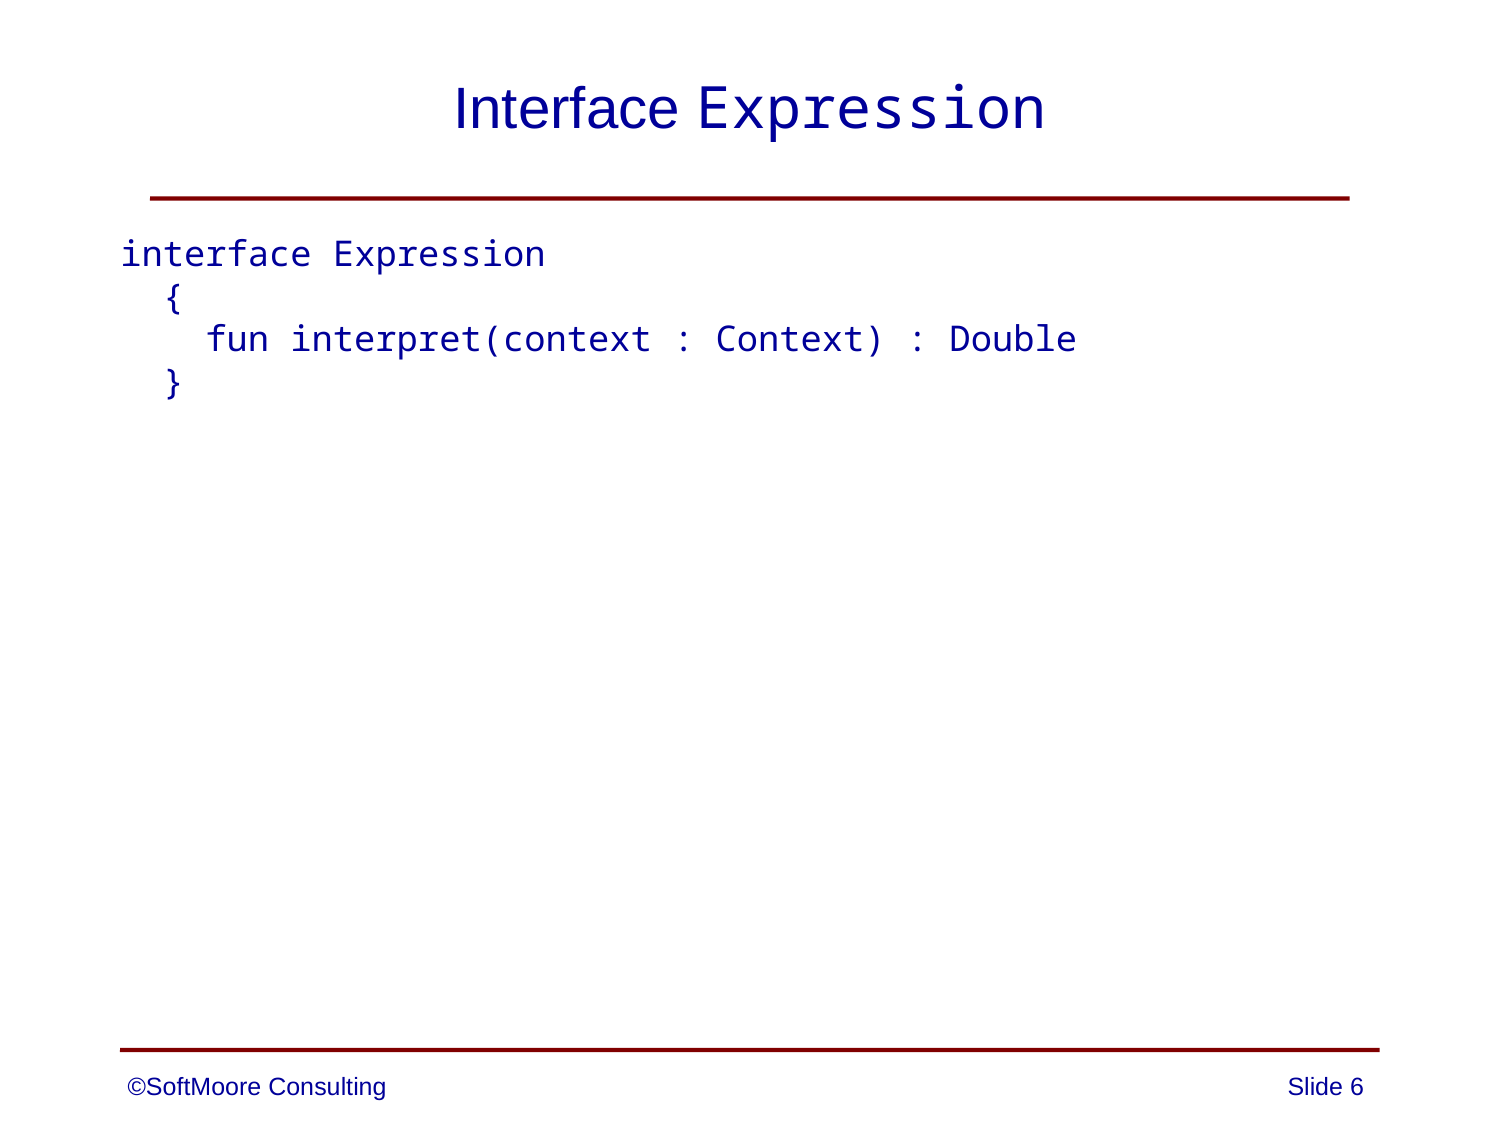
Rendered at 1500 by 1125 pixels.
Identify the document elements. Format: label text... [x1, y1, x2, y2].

title Interface Expression [134, 22, 1366, 188]
footer ©SoftMoore Consulting [111, 1061, 563, 1109]
list interface Expression { fun interpret(context : Context) : Double } [74, 223, 1425, 1034]
slide_number Slide 6 [1078, 1061, 1380, 1109]
